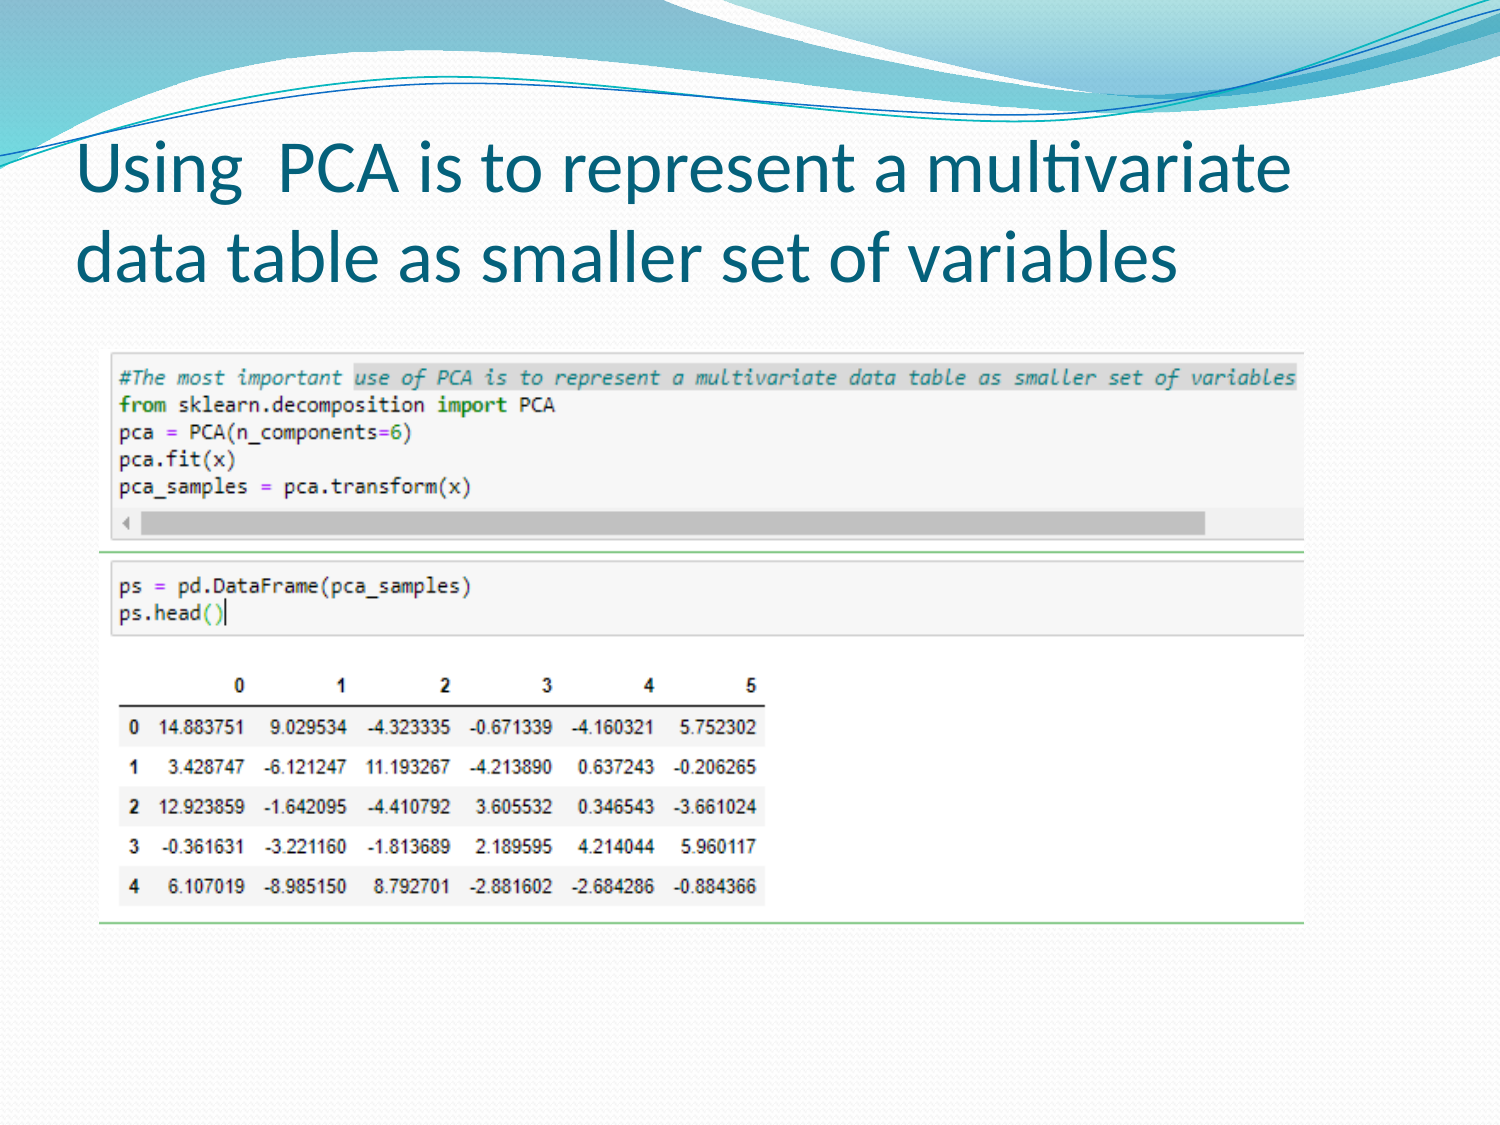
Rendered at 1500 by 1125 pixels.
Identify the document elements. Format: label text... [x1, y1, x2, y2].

title Using PCA is to represent a multivariate data table as smaller set of variables [75, 200, 1425, 388]
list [99, 349, 1305, 928]
